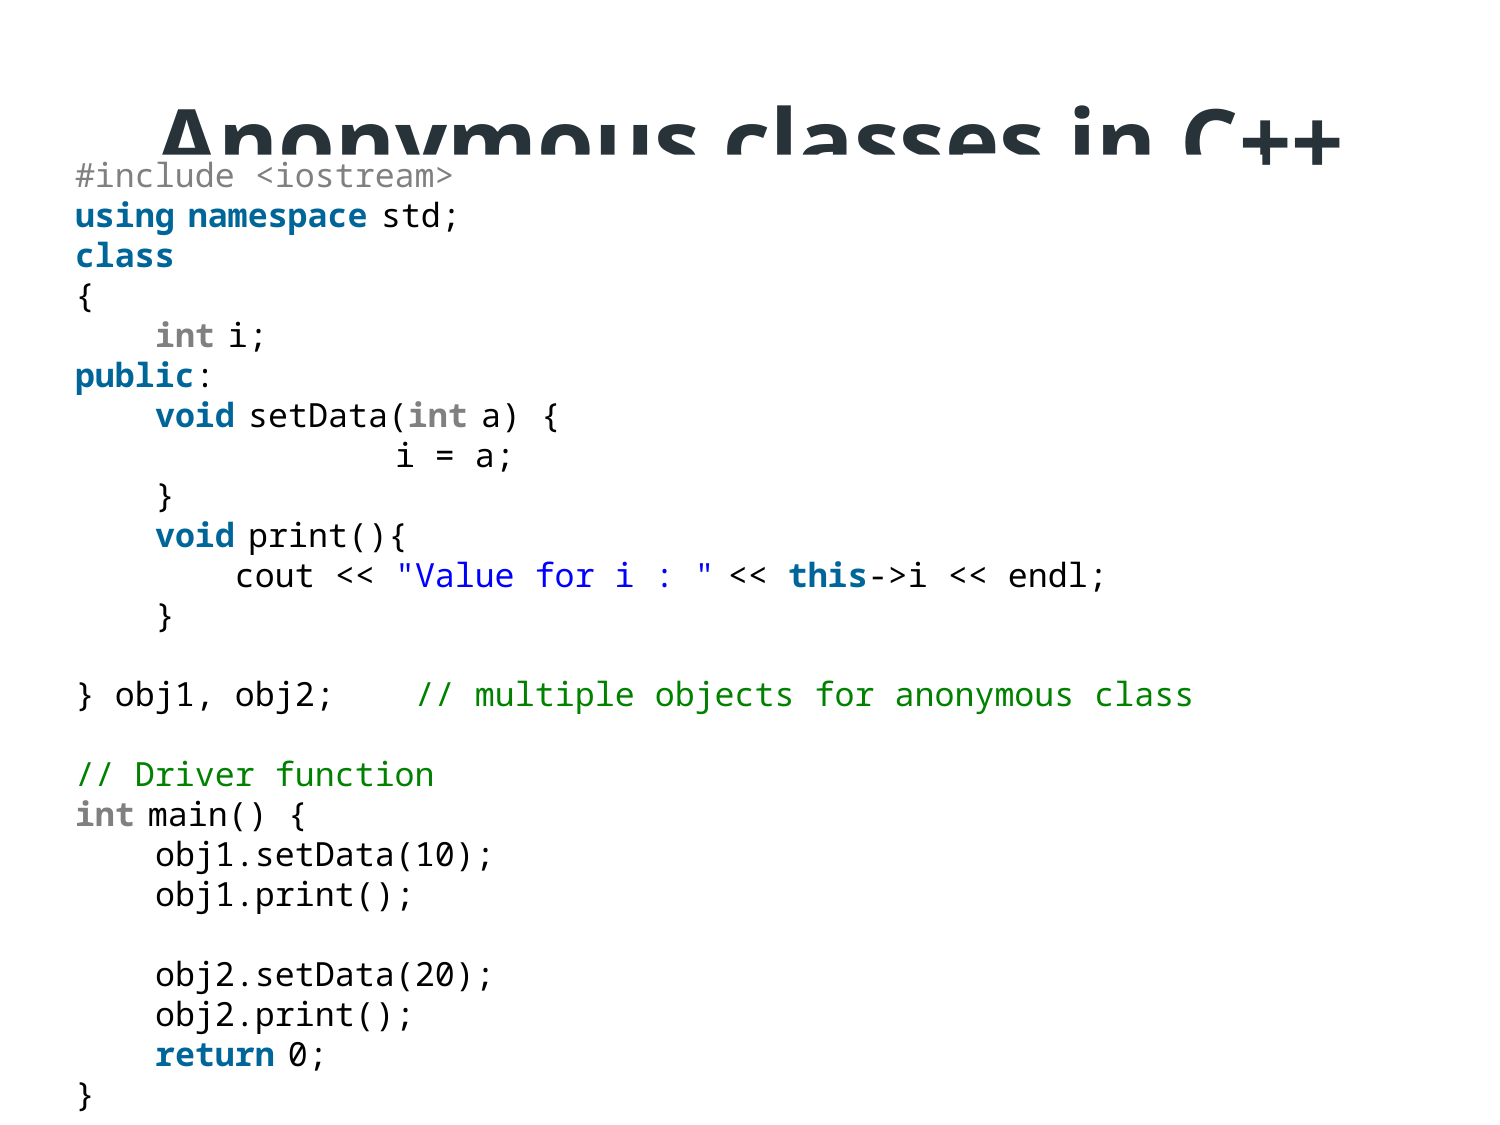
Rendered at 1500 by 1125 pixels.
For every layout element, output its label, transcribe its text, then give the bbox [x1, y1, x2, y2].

list #include <iostream> using namespace std; class { int i; public: void setData(int a) { i = a; } void print(){ cout << "Value for i : " << this->i << endl; } } obj1, obj2; // multiple objects for anonymous class // Driver function int main() { obj1.setData(10); obj1.print(); obj2.setData(20); obj2.print(); return 0; } [75, 154, 1263, 1113]
title Anonymous classes in C++ [75, 45, 1425, 233]
